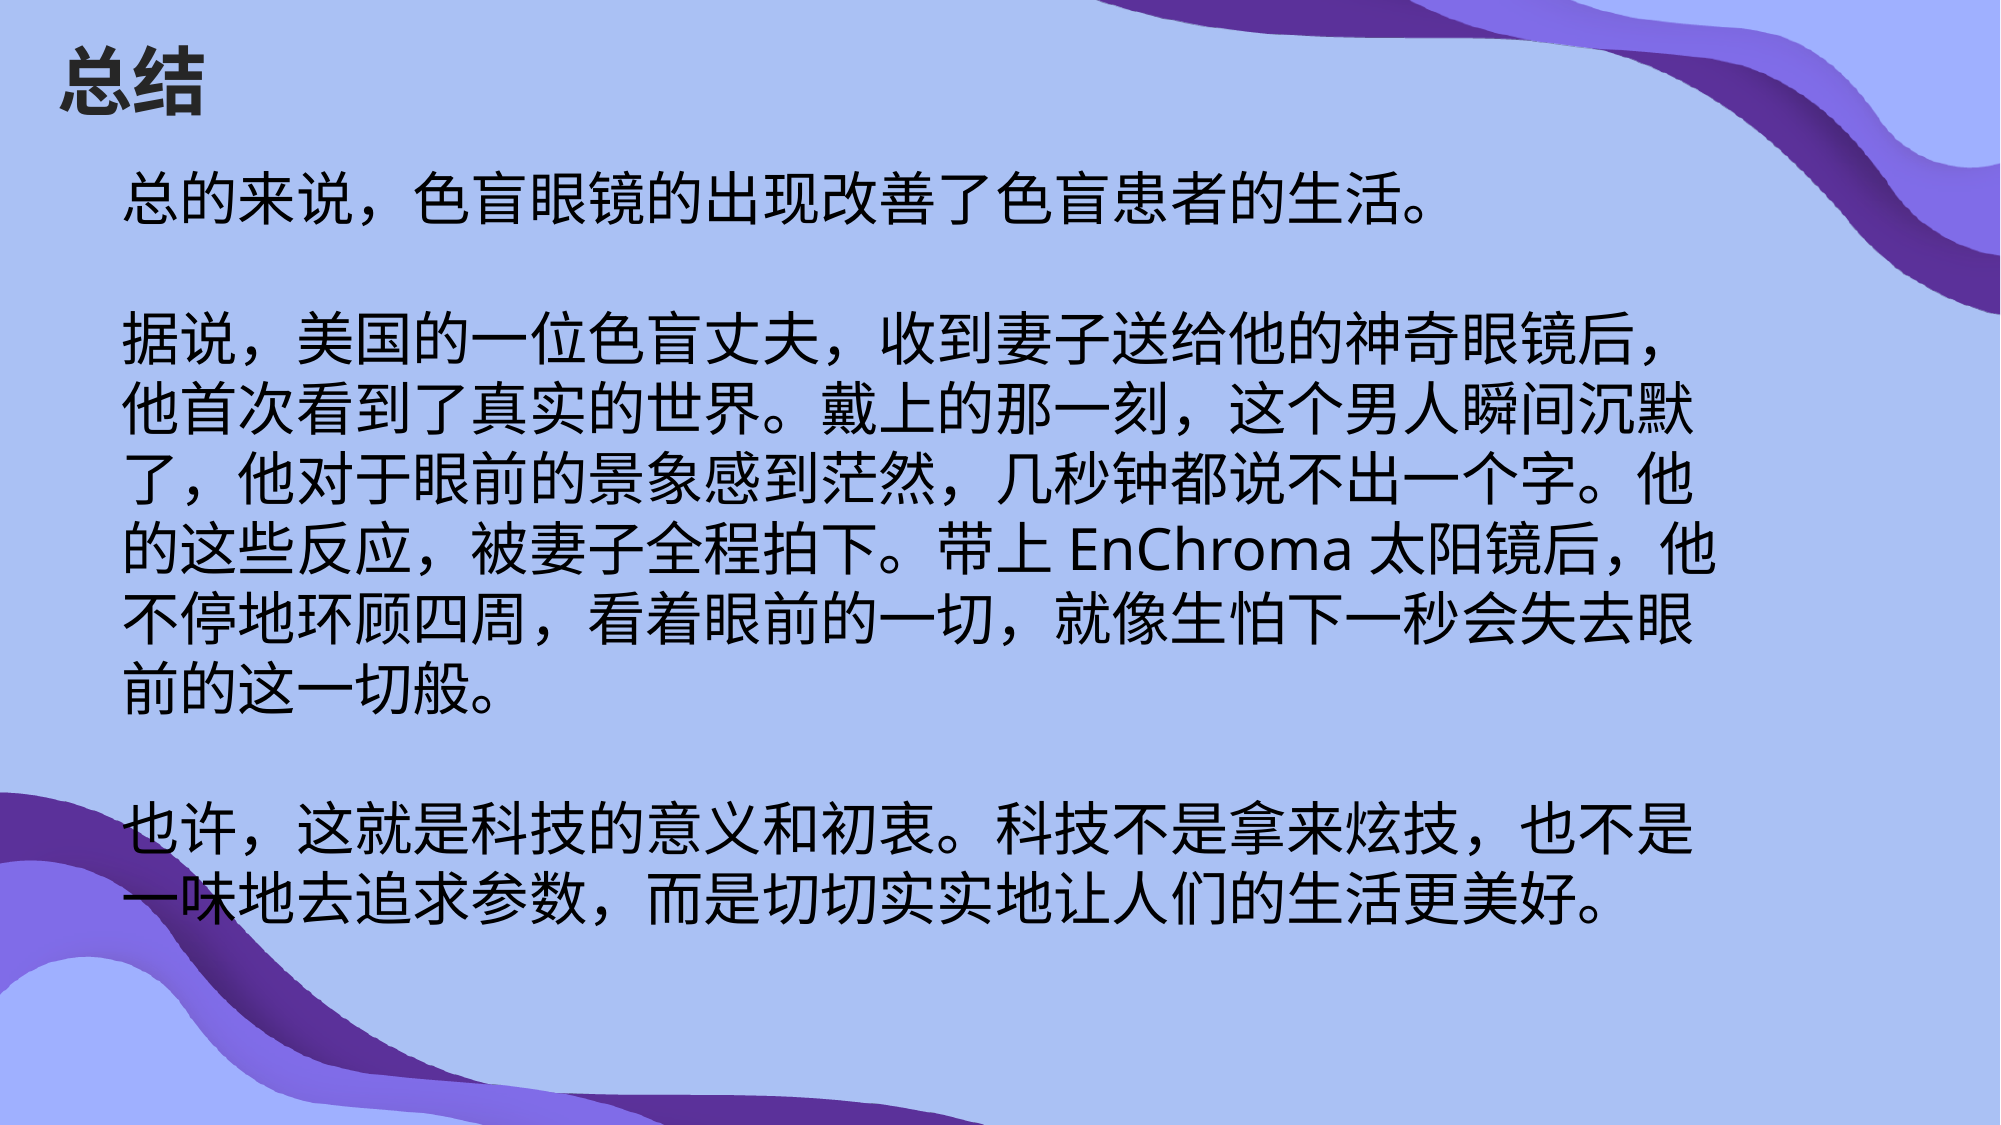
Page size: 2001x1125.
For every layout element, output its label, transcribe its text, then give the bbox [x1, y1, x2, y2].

picture [981, 0, 2001, 321]
text_box 总的来说，色盲眼镜的出现改善了色盲患者的生活。 据说，美国的一位色盲丈夫，收到妻子送给他的神奇眼镜后，他首次看到了真实的世界。戴上的那一刻，这个男人瞬间沉默了，他对于眼前的景象感到茫然，几秒钟都说不出一个字。他的这些反应，被妻子全程拍下。带上EnChroma太阳镜后，他不停地环顾四周，看着眼前的一切，就像生怕下一秒会失去眼前的这一切般。 也许，这就是科技的意义和初衷。科技不是拿来炫技，也不是一味地去追求参数，而是切切实实地让人们的生活更美好。 [106, 154, 1758, 940]
text_box 总结 [43, 26, 770, 132]
picture [0, 792, 1132, 1125]
